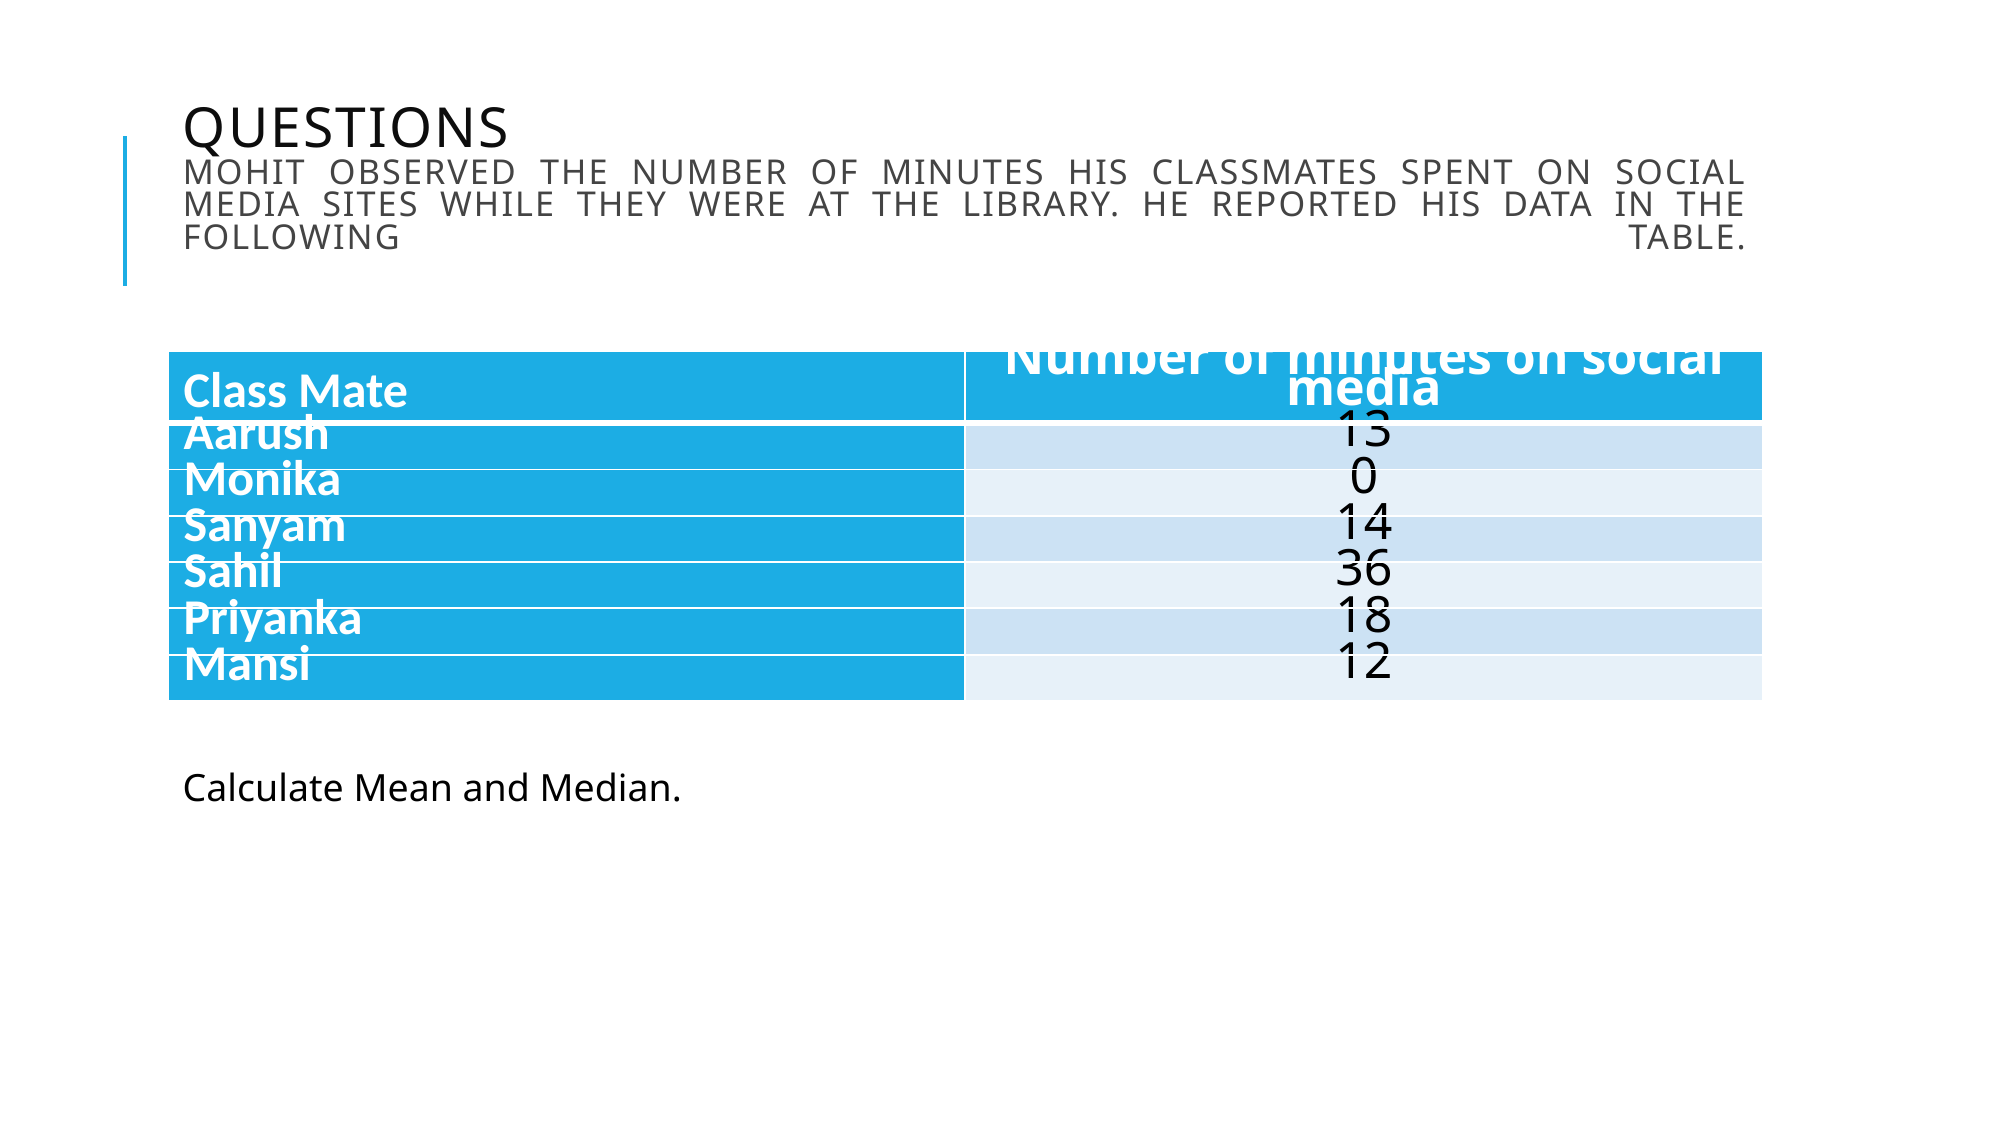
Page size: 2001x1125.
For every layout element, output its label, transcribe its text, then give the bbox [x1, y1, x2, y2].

table_cell 18 [966, 609, 1762, 654]
table_cell 0 [966, 470, 1762, 515]
table_cell Sahil [169, 563, 964, 607]
table_cell Priyanka [169, 609, 964, 654]
table_cell Monika [169, 470, 964, 515]
table_cell Mansi [169, 656, 964, 700]
table_header Number of minutes on social media [966, 352, 1762, 420]
table_cell 13 [966, 426, 1762, 469]
table_cell Aarush [169, 426, 964, 469]
table_cell Sanyam [169, 517, 964, 561]
table_header Class Mate [169, 352, 964, 420]
table_cell 12 [966, 656, 1762, 700]
text_box Calculate Mean and Median. [167, 756, 1534, 817]
table_cell 14 [966, 517, 1762, 561]
table_cell 36 [966, 563, 1762, 607]
title Questions mohit observed the number of minutes his classmates spent on social media sites while they were at the library. He reported his data in the following table. [168, 96, 1763, 307]
